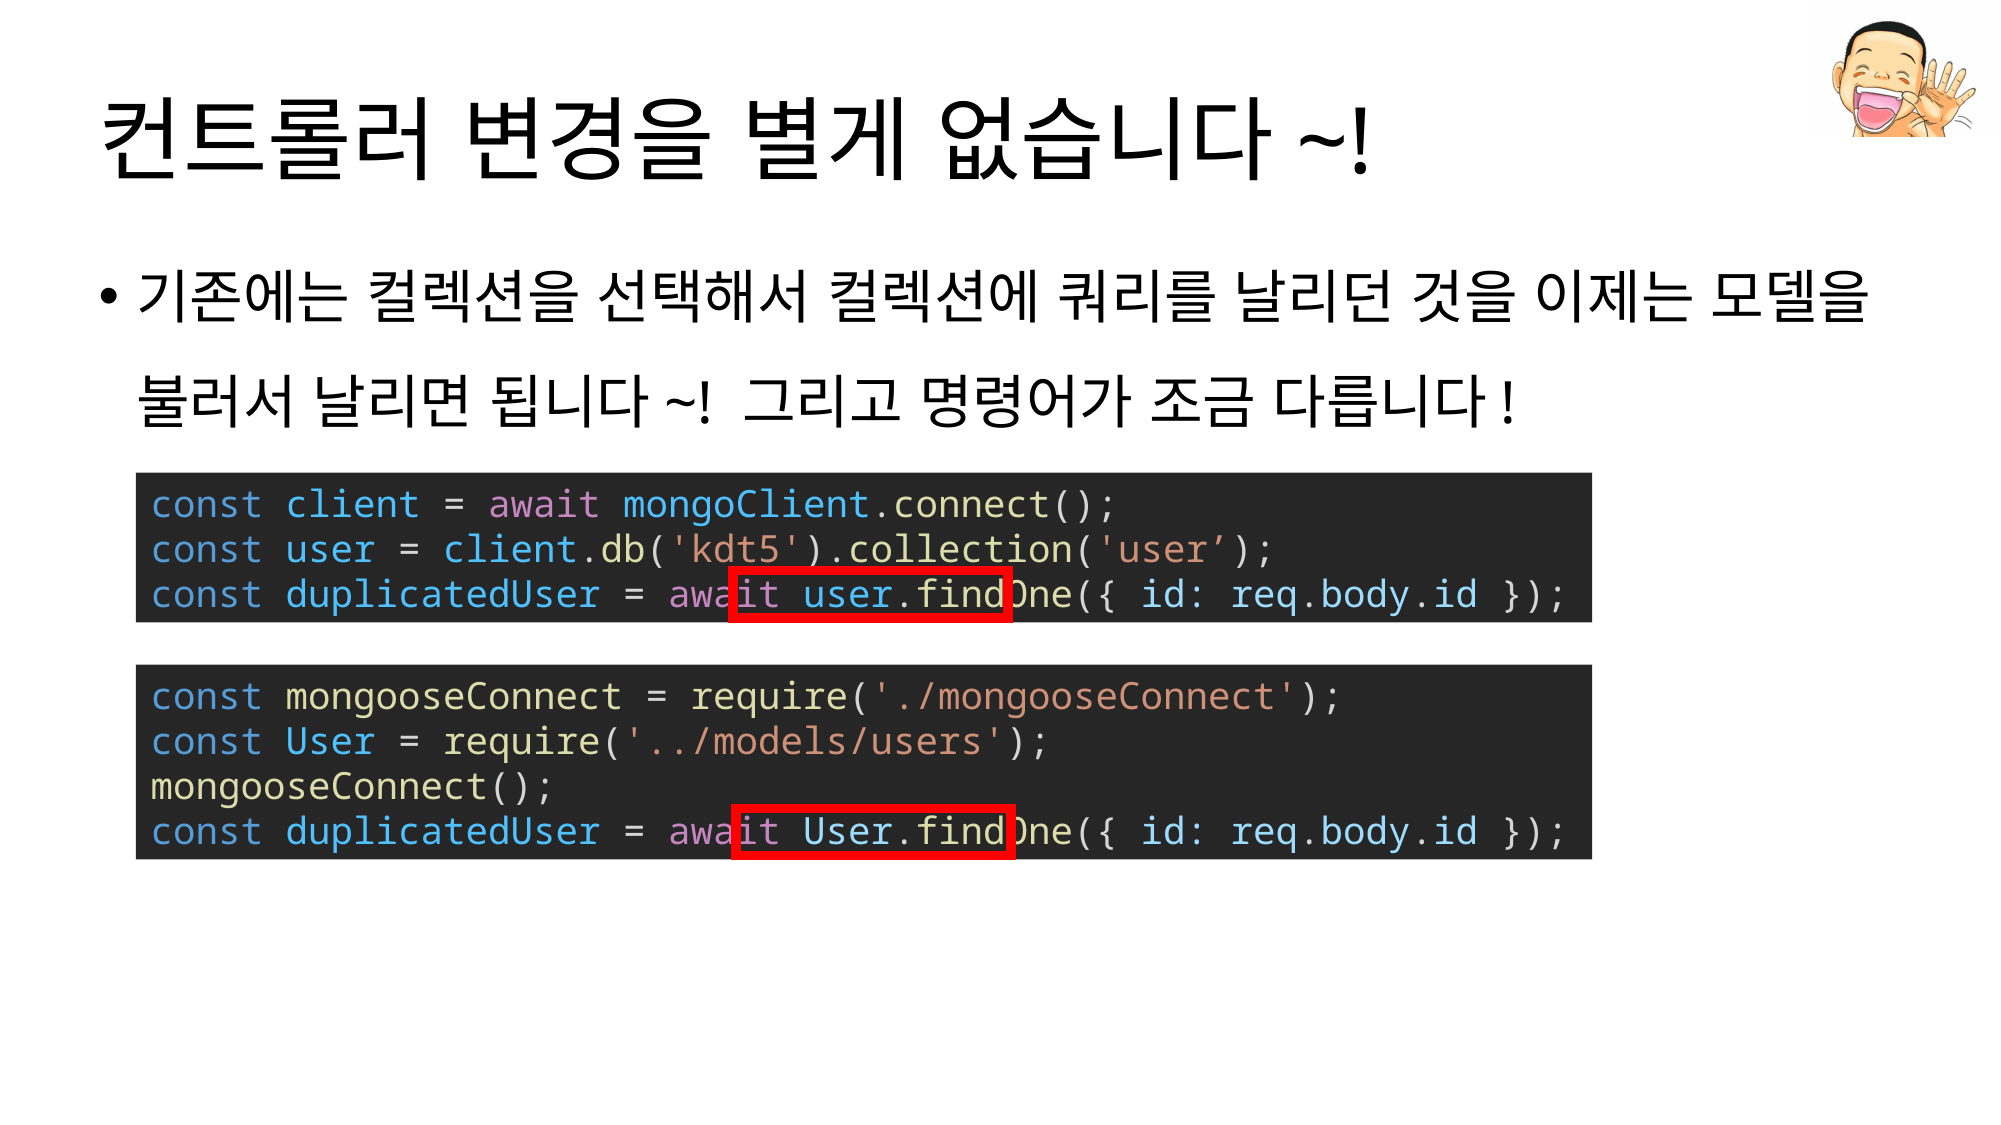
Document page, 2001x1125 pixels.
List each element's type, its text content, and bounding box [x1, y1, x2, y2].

picture [1931, 0, 2000, 137]
text_box [735, 807, 1012, 857]
title 컨트롤러 변경을 별게 없습니다~! [83, 0, 1931, 217]
list 기존에는 컬렉션을 선택해서 컬렉션에 쿼리를 날리던 것을 이제는 모델을 불러서 날리면 됩니다~! 그리고 명령어가 조금 다릅니다! [83, 217, 1931, 1125]
text_box const mongooseConnect = require('./mongooseConnect'); const User = require('../models/users'); mongooseConnect(); const duplicatedUser = await User.findOne({ id: req.body.id }); [135, 664, 1593, 860]
text_box [732, 570, 1009, 619]
text_box const client = await mongoClient.connect(); const user = client.db('kdt5').collection('user’); const duplicatedUser = await user.findOne({ id: req.body.id }); [135, 472, 1593, 623]
